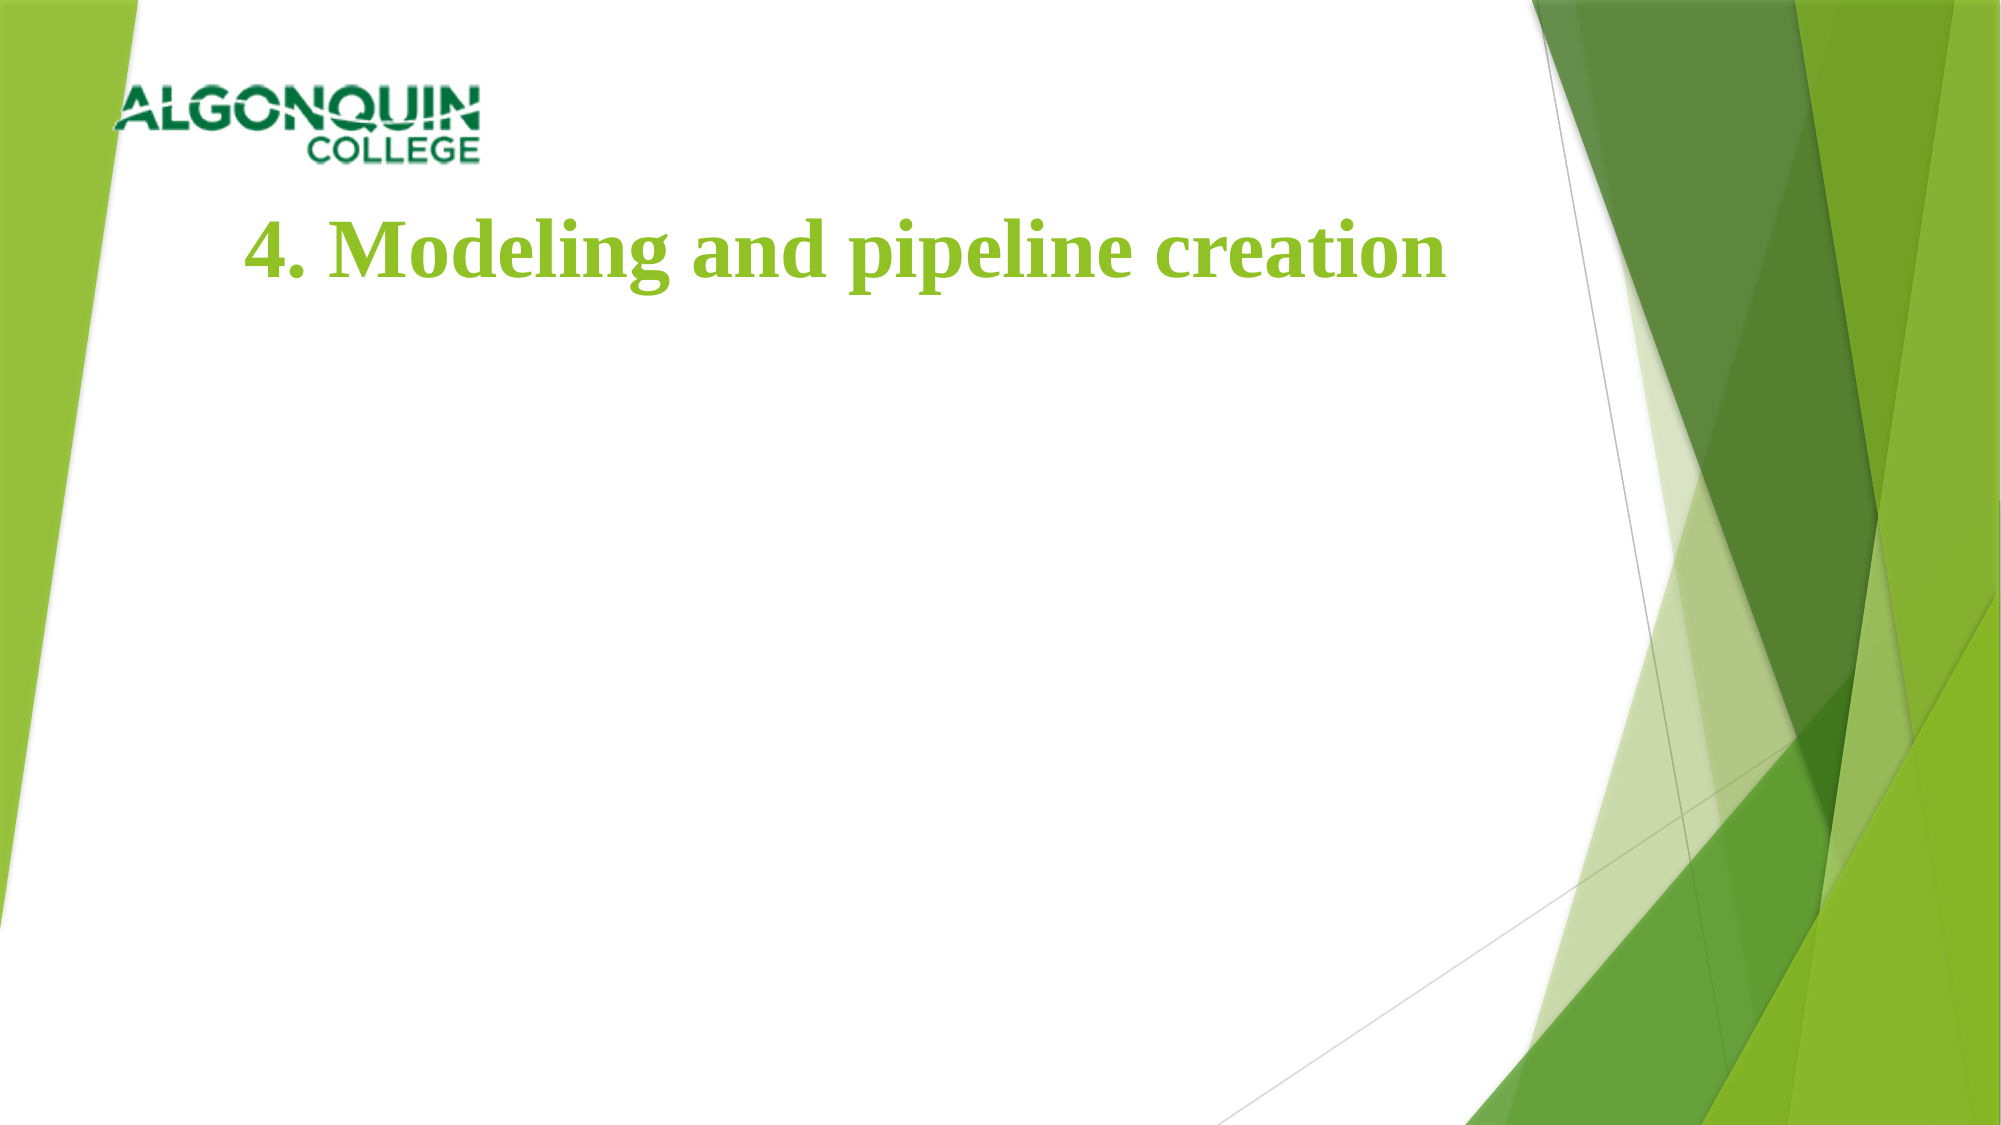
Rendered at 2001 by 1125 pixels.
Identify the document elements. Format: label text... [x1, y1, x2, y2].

subtitle [249, 369, 1750, 993]
title 4. Modeling and pipeline creation [96, 184, 1597, 303]
picture [93, 65, 502, 185]
